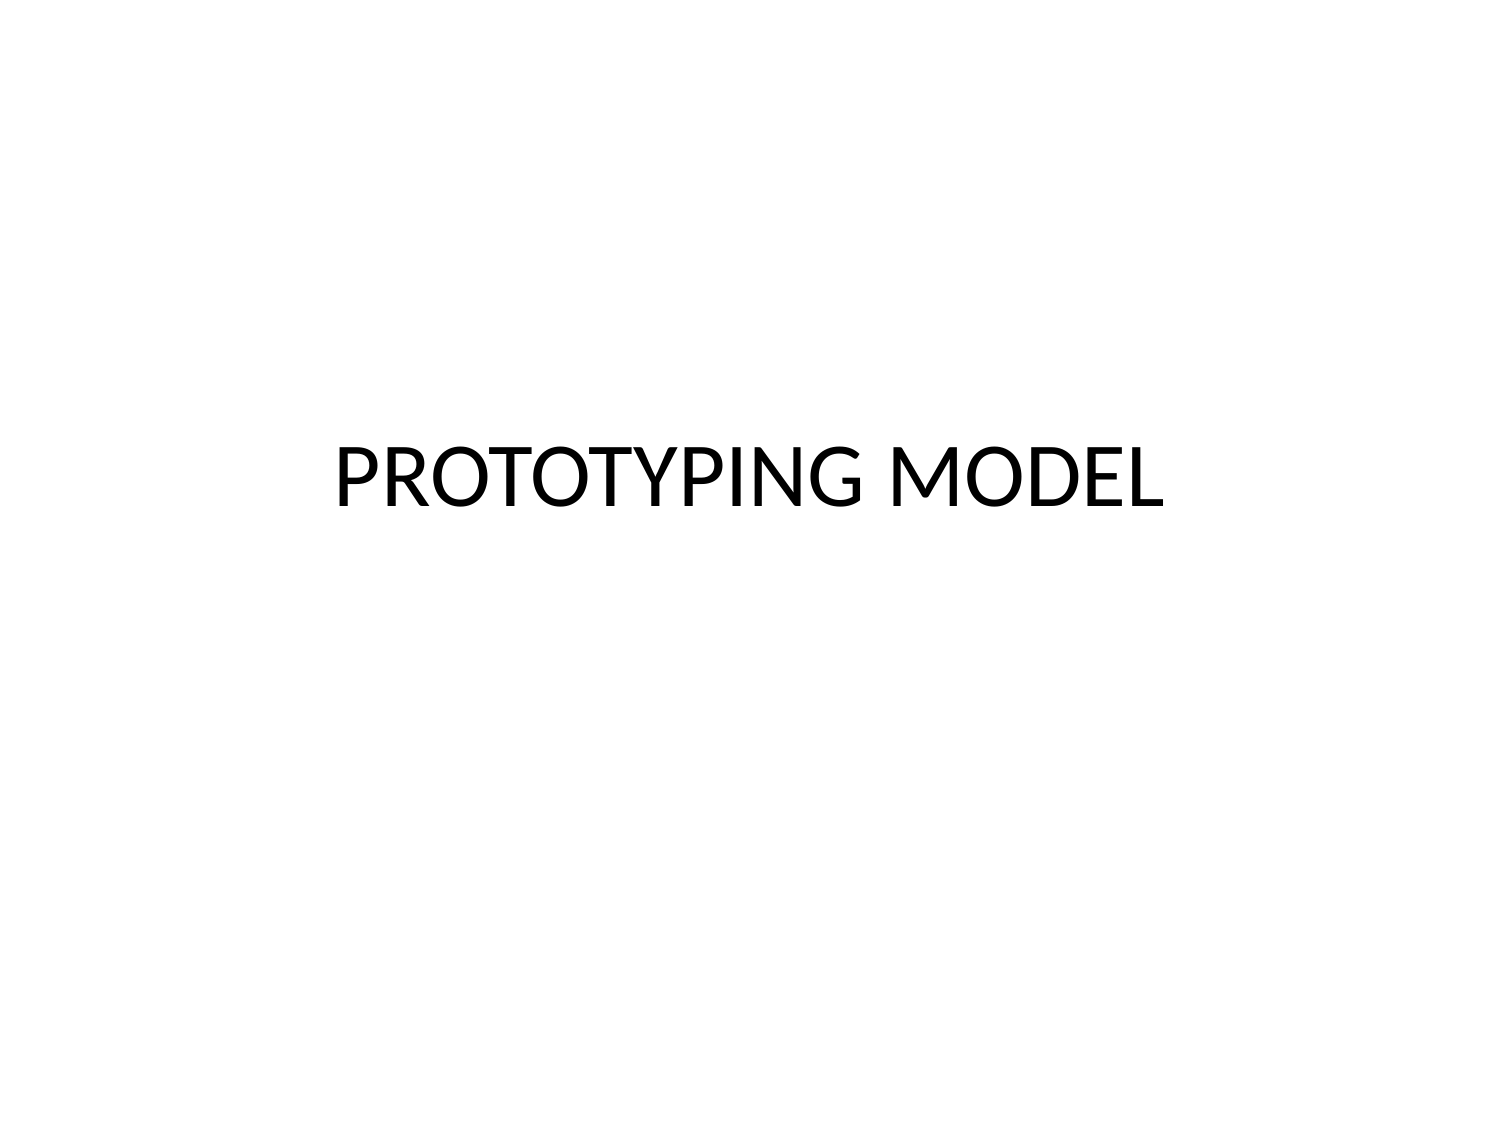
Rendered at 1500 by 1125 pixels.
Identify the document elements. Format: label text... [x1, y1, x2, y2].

title PROTOTYPING MODEL [112, 349, 1388, 591]
